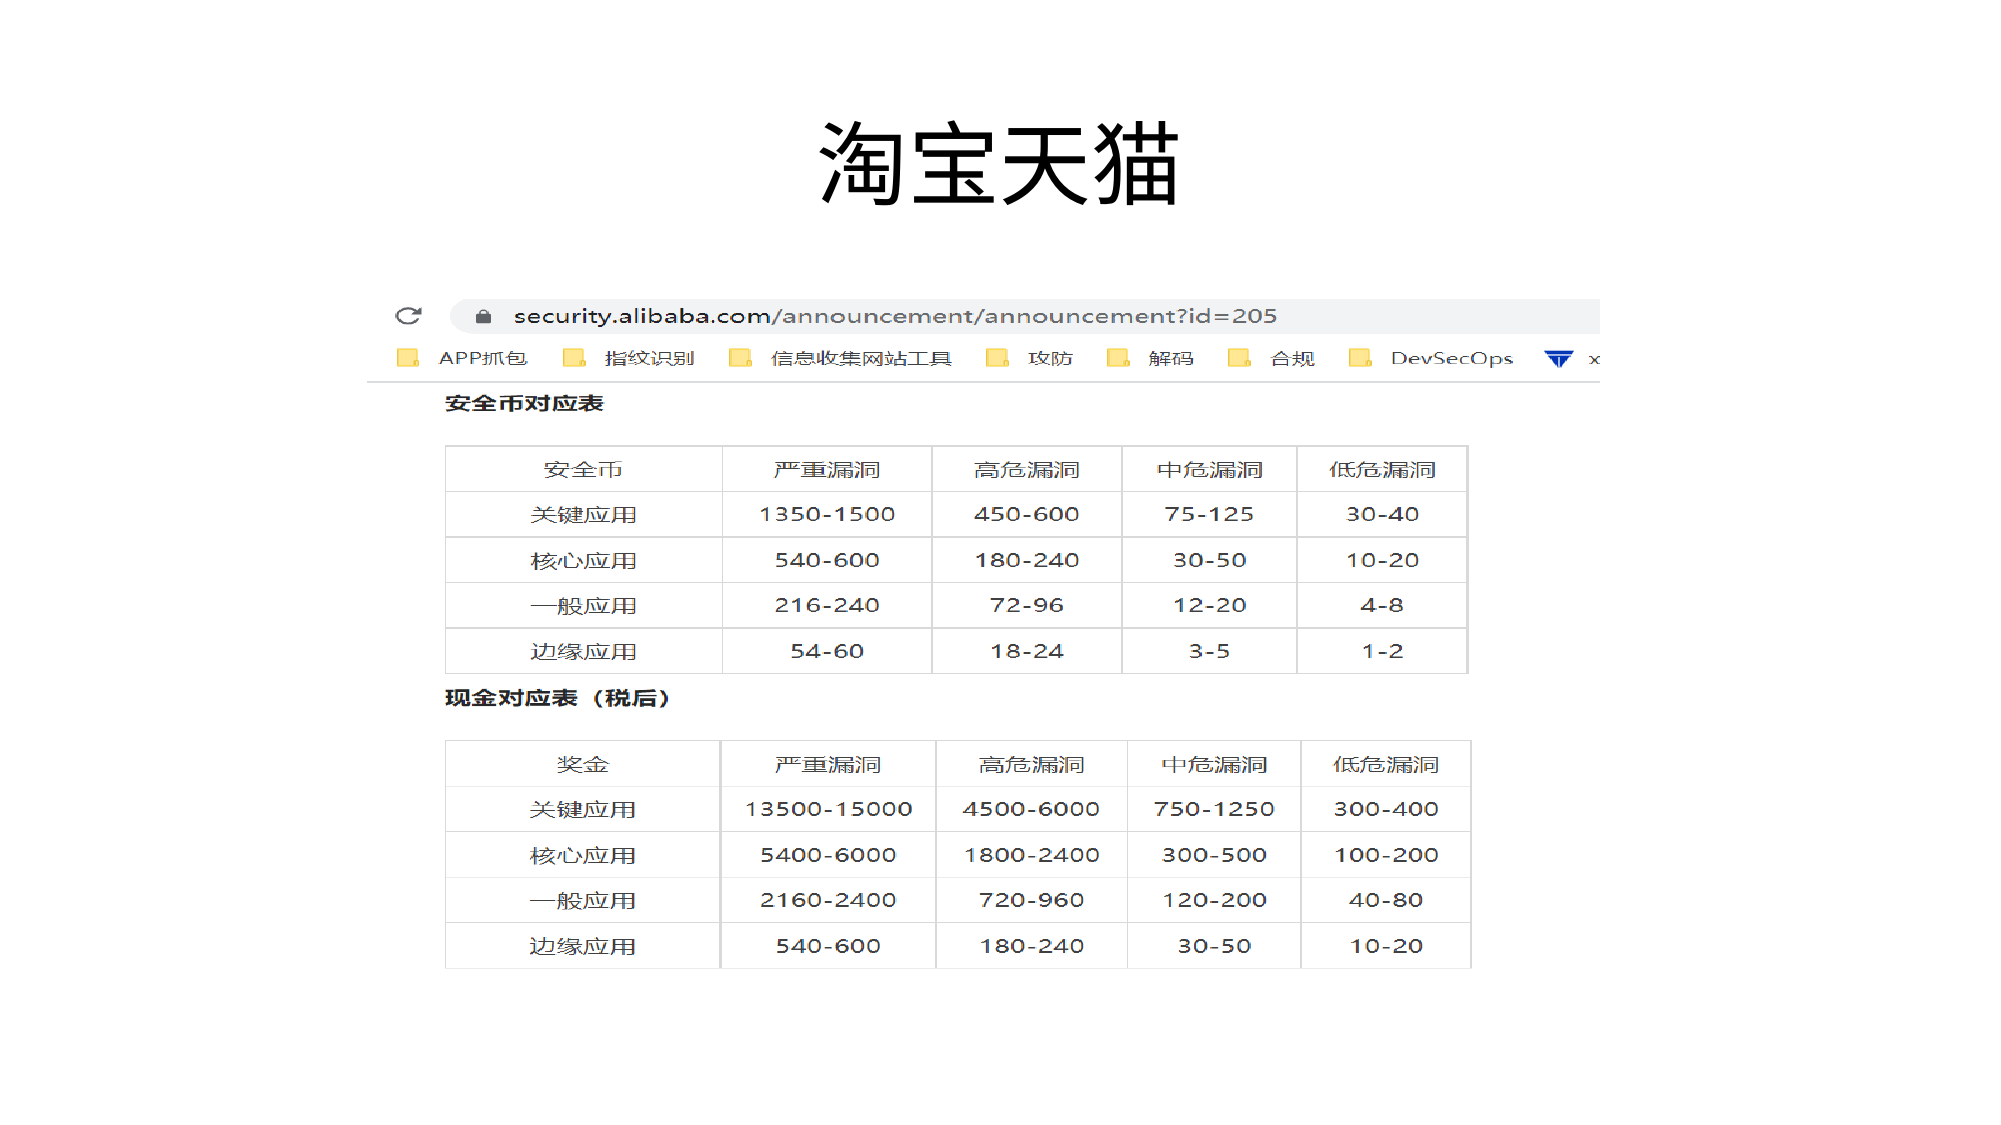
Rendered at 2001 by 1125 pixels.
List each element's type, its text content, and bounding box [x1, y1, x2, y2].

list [367, 299, 1600, 1014]
title 淘宝天猫 [137, 59, 1863, 278]
